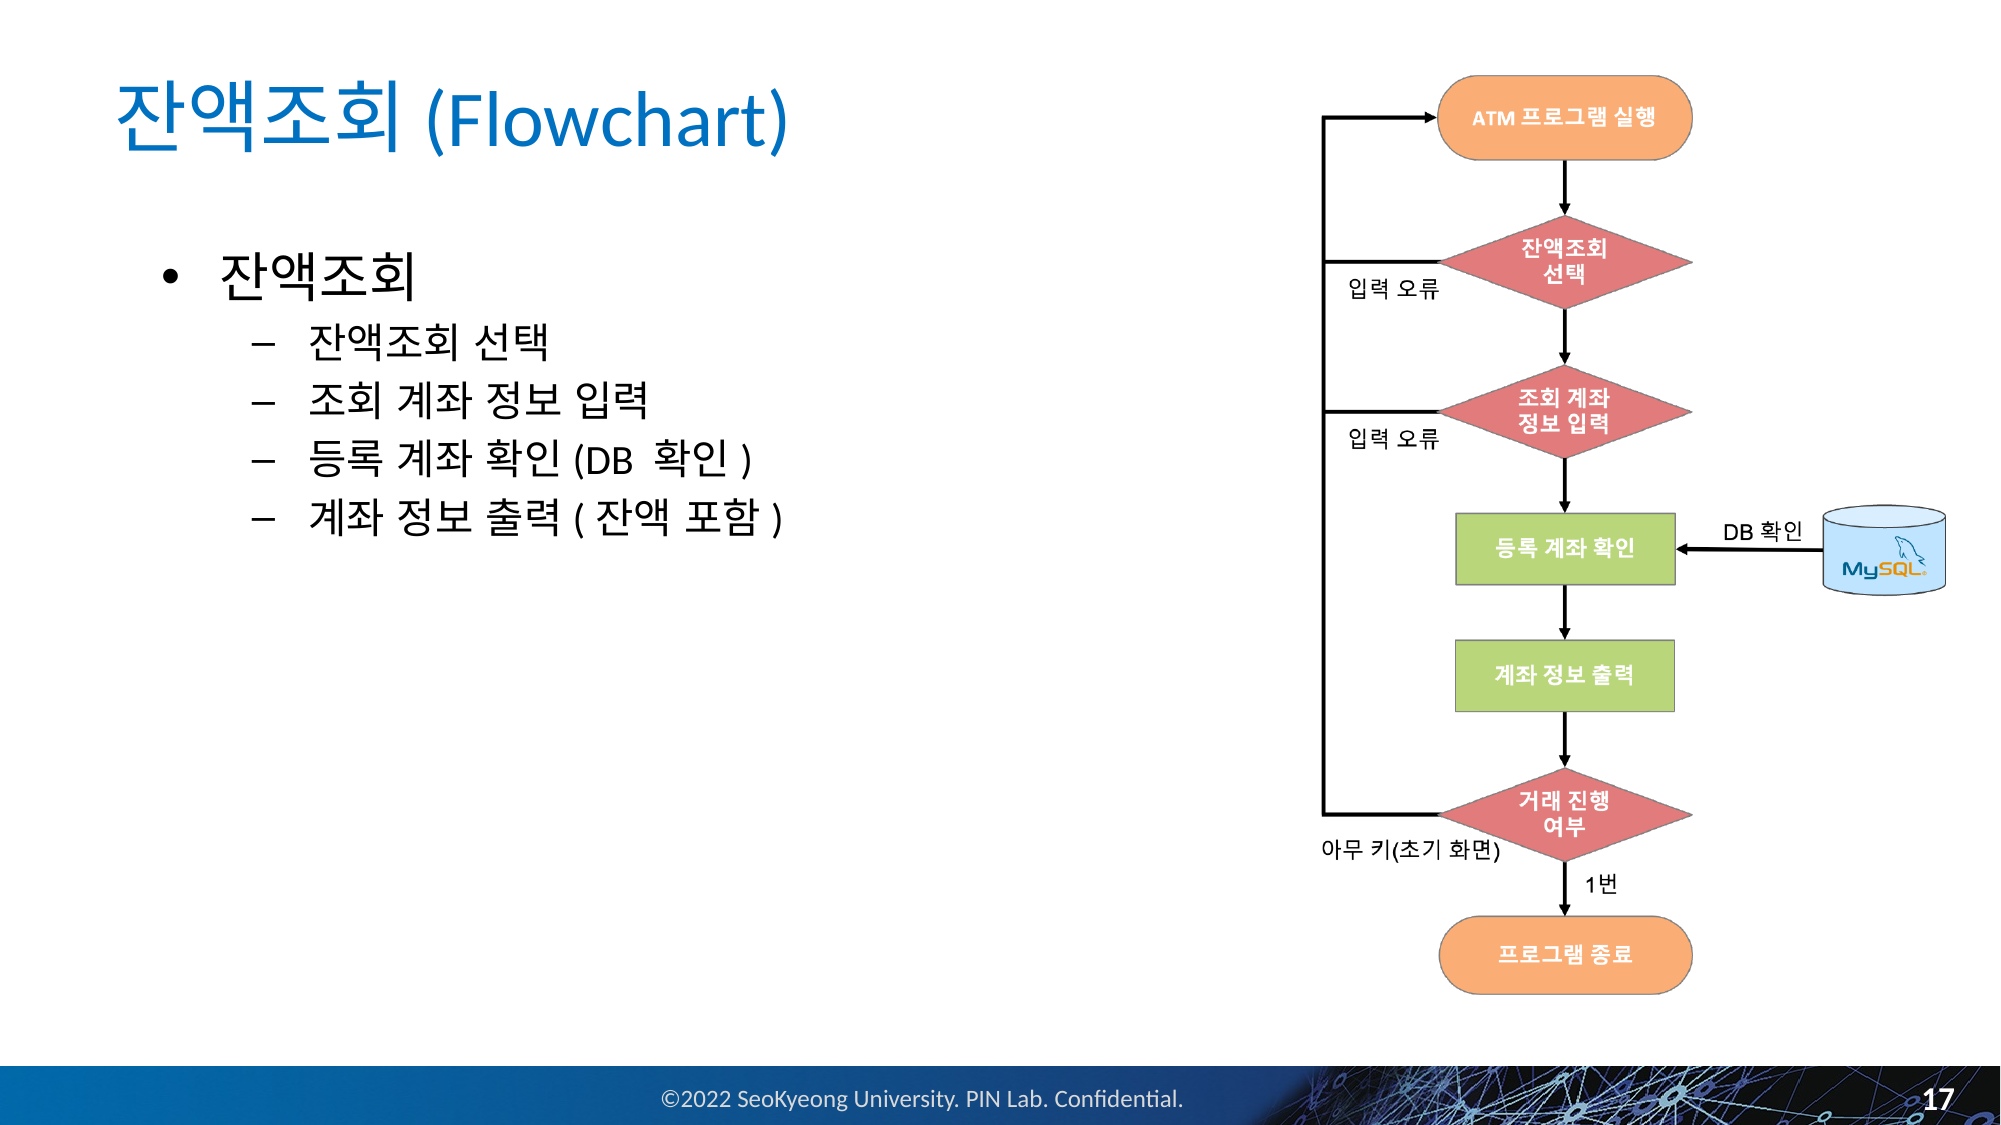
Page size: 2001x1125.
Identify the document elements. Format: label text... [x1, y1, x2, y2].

title 잔액조회(Flowchart) [99, 45, 872, 200]
picture [1304, 73, 1946, 995]
slide_number 17 [1519, 1067, 1970, 1125]
picture [0, 1066, 2001, 1125]
list 잔액조회 잔액조회 선택 조회 계좌 정보 입력 등록 계좌 확인(DB 확인) 계좌 정보 출력(잔액 포함) [146, 235, 1906, 1039]
